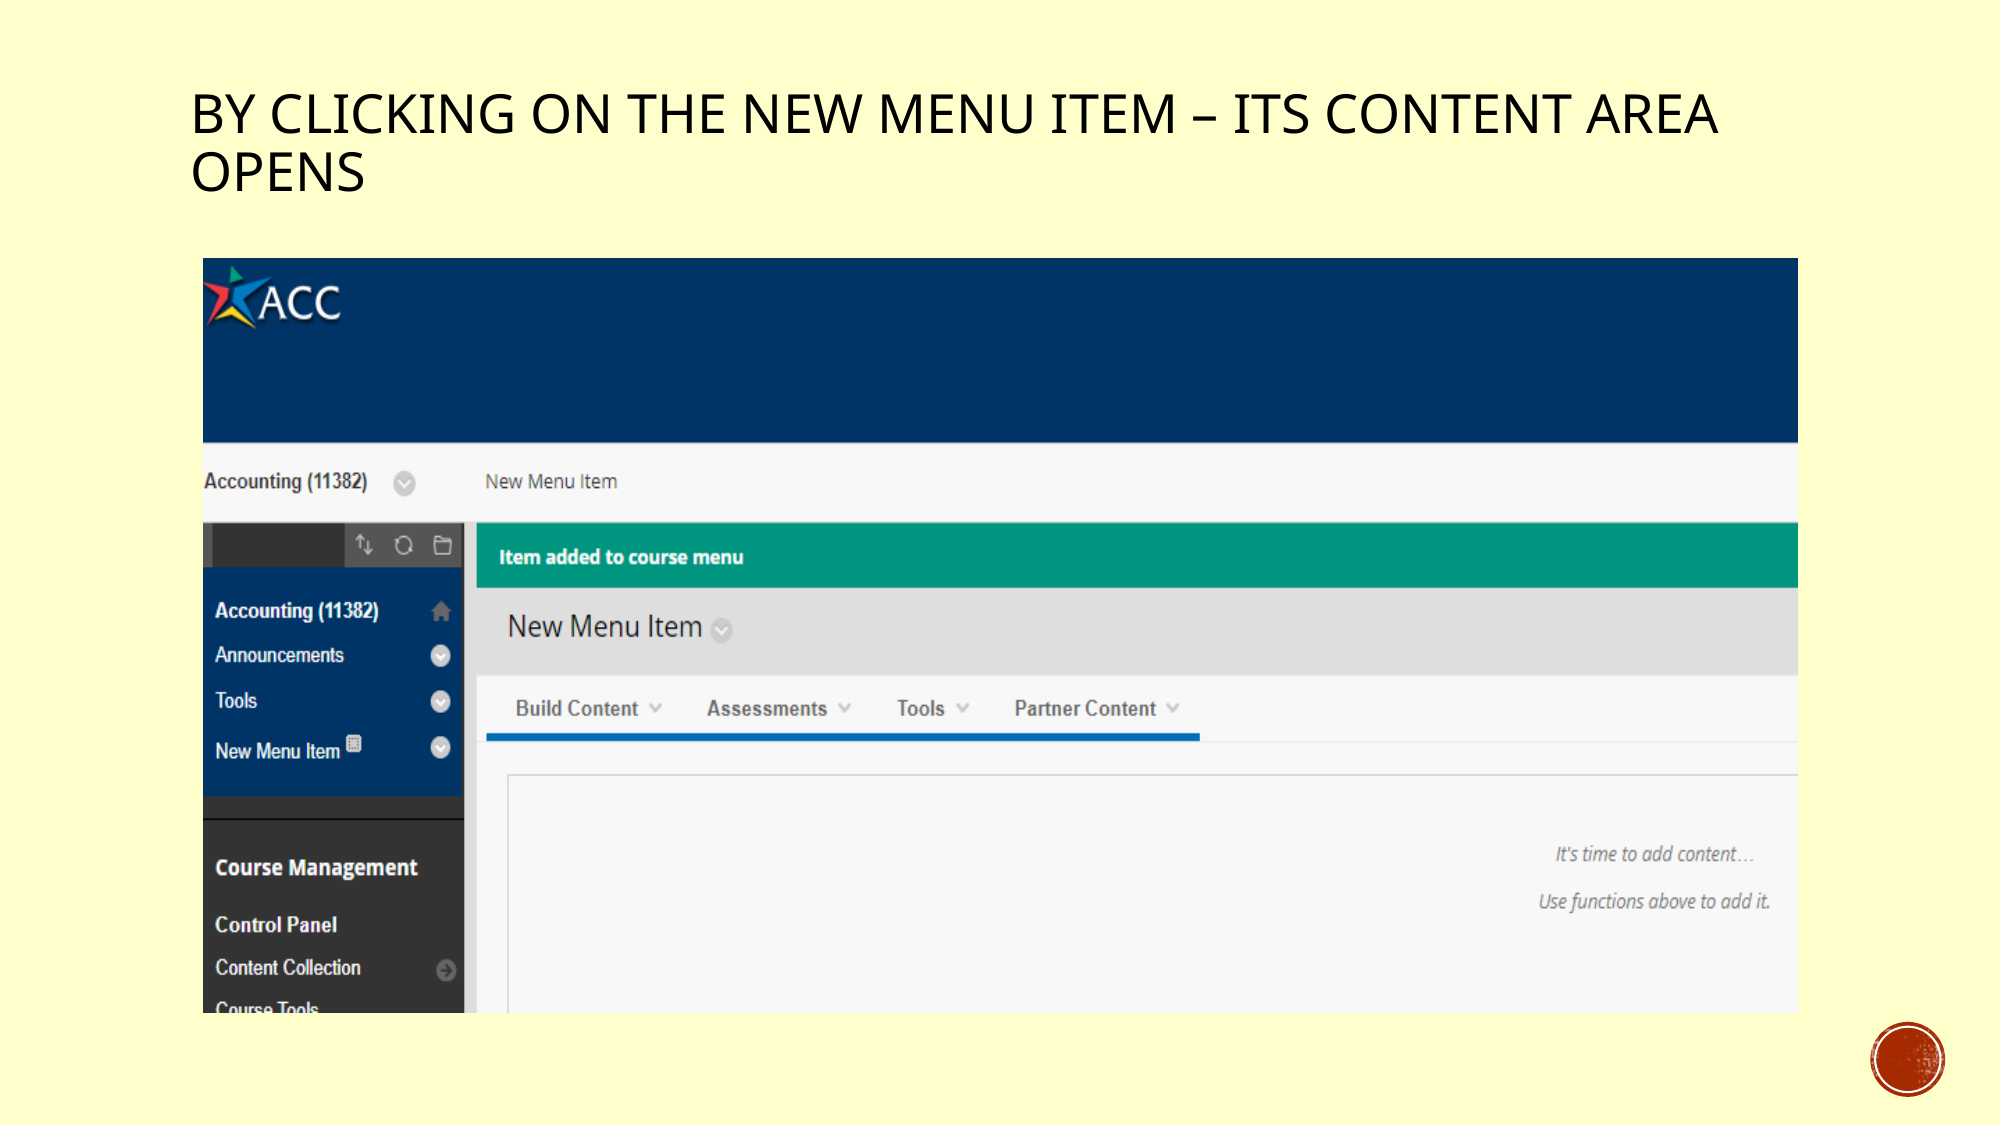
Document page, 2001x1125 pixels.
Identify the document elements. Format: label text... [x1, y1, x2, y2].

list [204, 260, 1797, 1011]
title By clicking on the new menu item – its content area opens [175, 79, 1826, 212]
